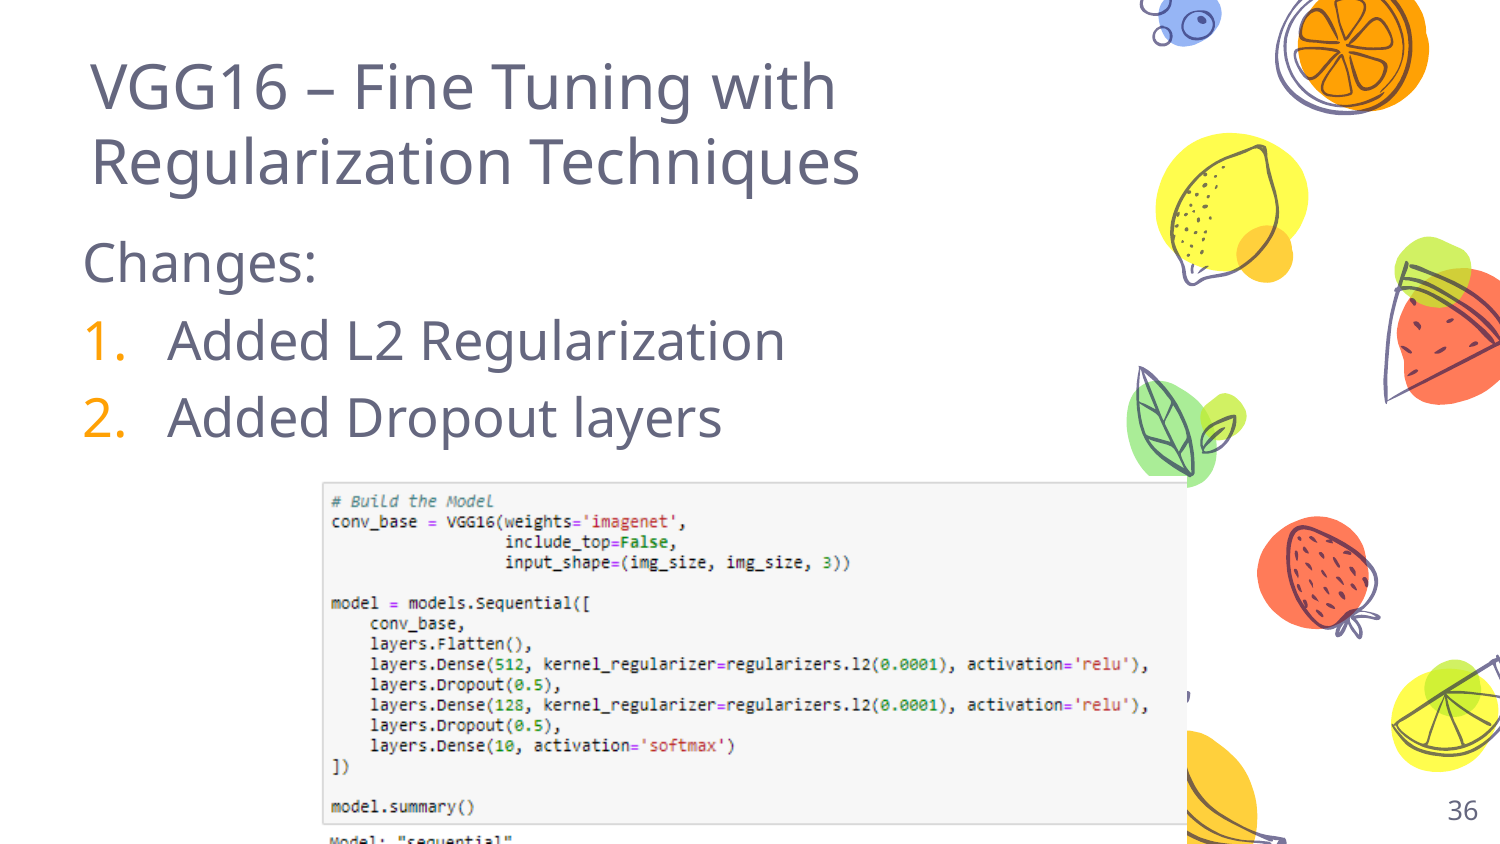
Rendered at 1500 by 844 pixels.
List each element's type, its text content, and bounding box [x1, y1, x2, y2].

picture [312, 476, 1187, 844]
slide_number 36 [1403, 779, 1494, 844]
list Changes: Added L2 Regularization Added Dropout layers [57, 213, 839, 580]
title VGG16 – Fine Tuning with Regularization Techniques [75, 71, 1146, 212]
